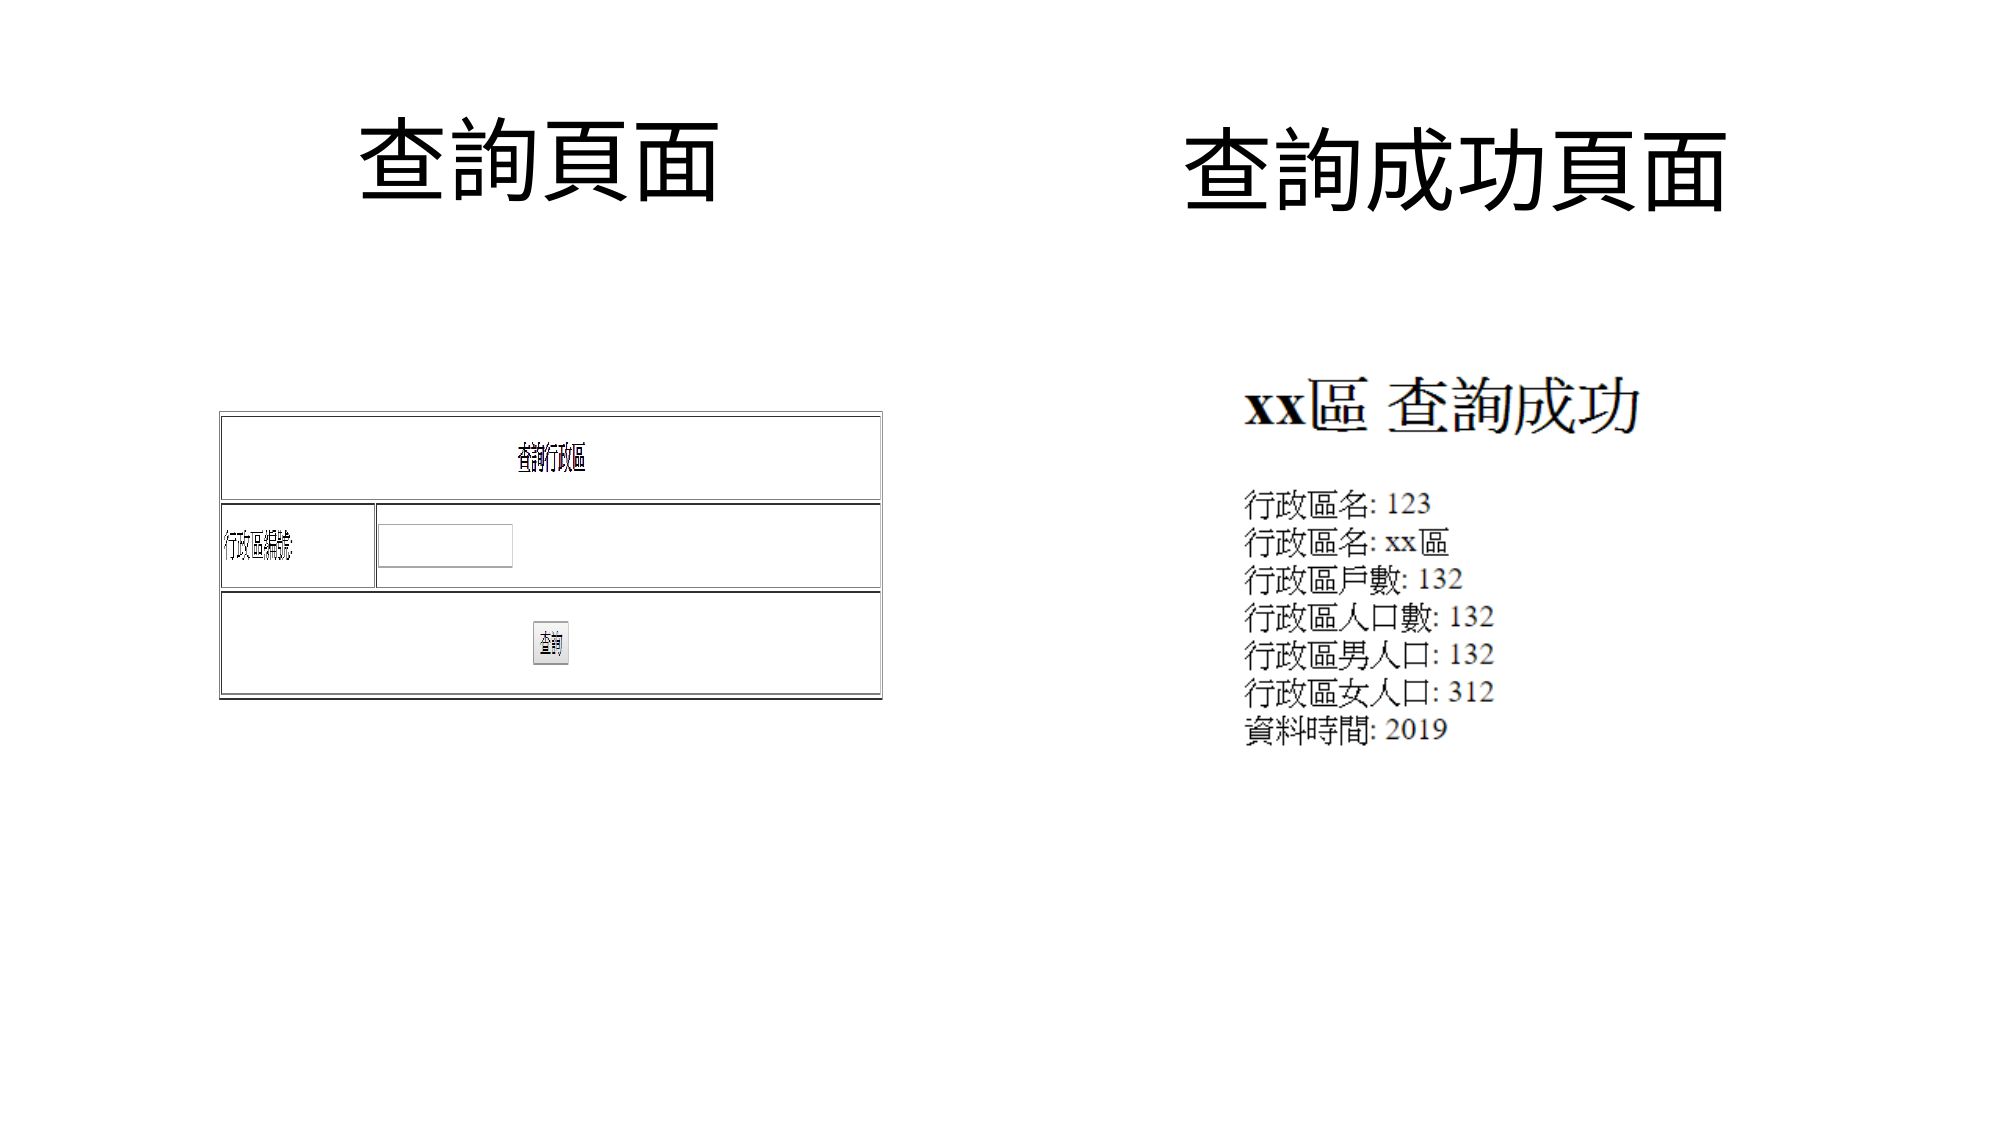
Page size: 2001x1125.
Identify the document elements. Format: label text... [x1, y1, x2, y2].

title 查詢頁面 [341, 55, 765, 274]
text_box 查詢成功頁面 [1166, 66, 1757, 284]
picture [1228, 349, 1695, 774]
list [211, 402, 895, 722]
